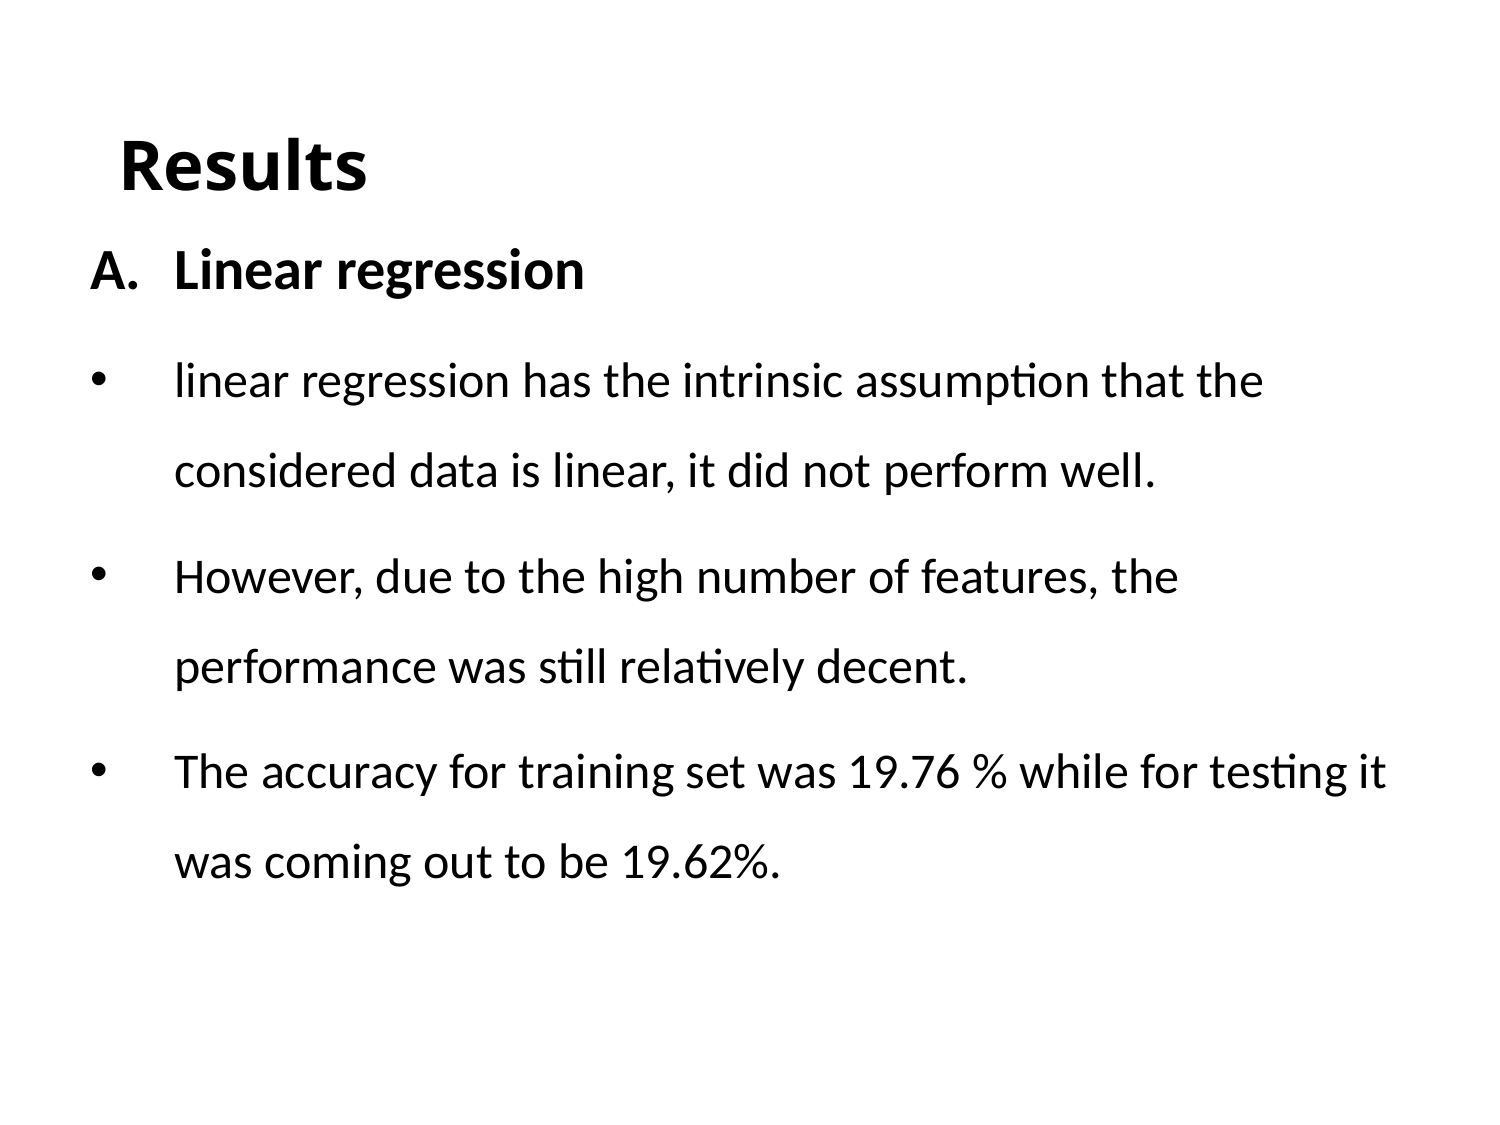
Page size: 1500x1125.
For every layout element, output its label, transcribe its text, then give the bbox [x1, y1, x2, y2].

list Linear regression linear regression has the intrinsic assumption that the considered data is linear, it did not perform well. However, due to the high number of features, the performance was still relatively decent. The accuracy for training set was 19.76 % while for testing it was coming out to be 19.62%. [75, 231, 1425, 1005]
title Results [103, 59, 1397, 231]
